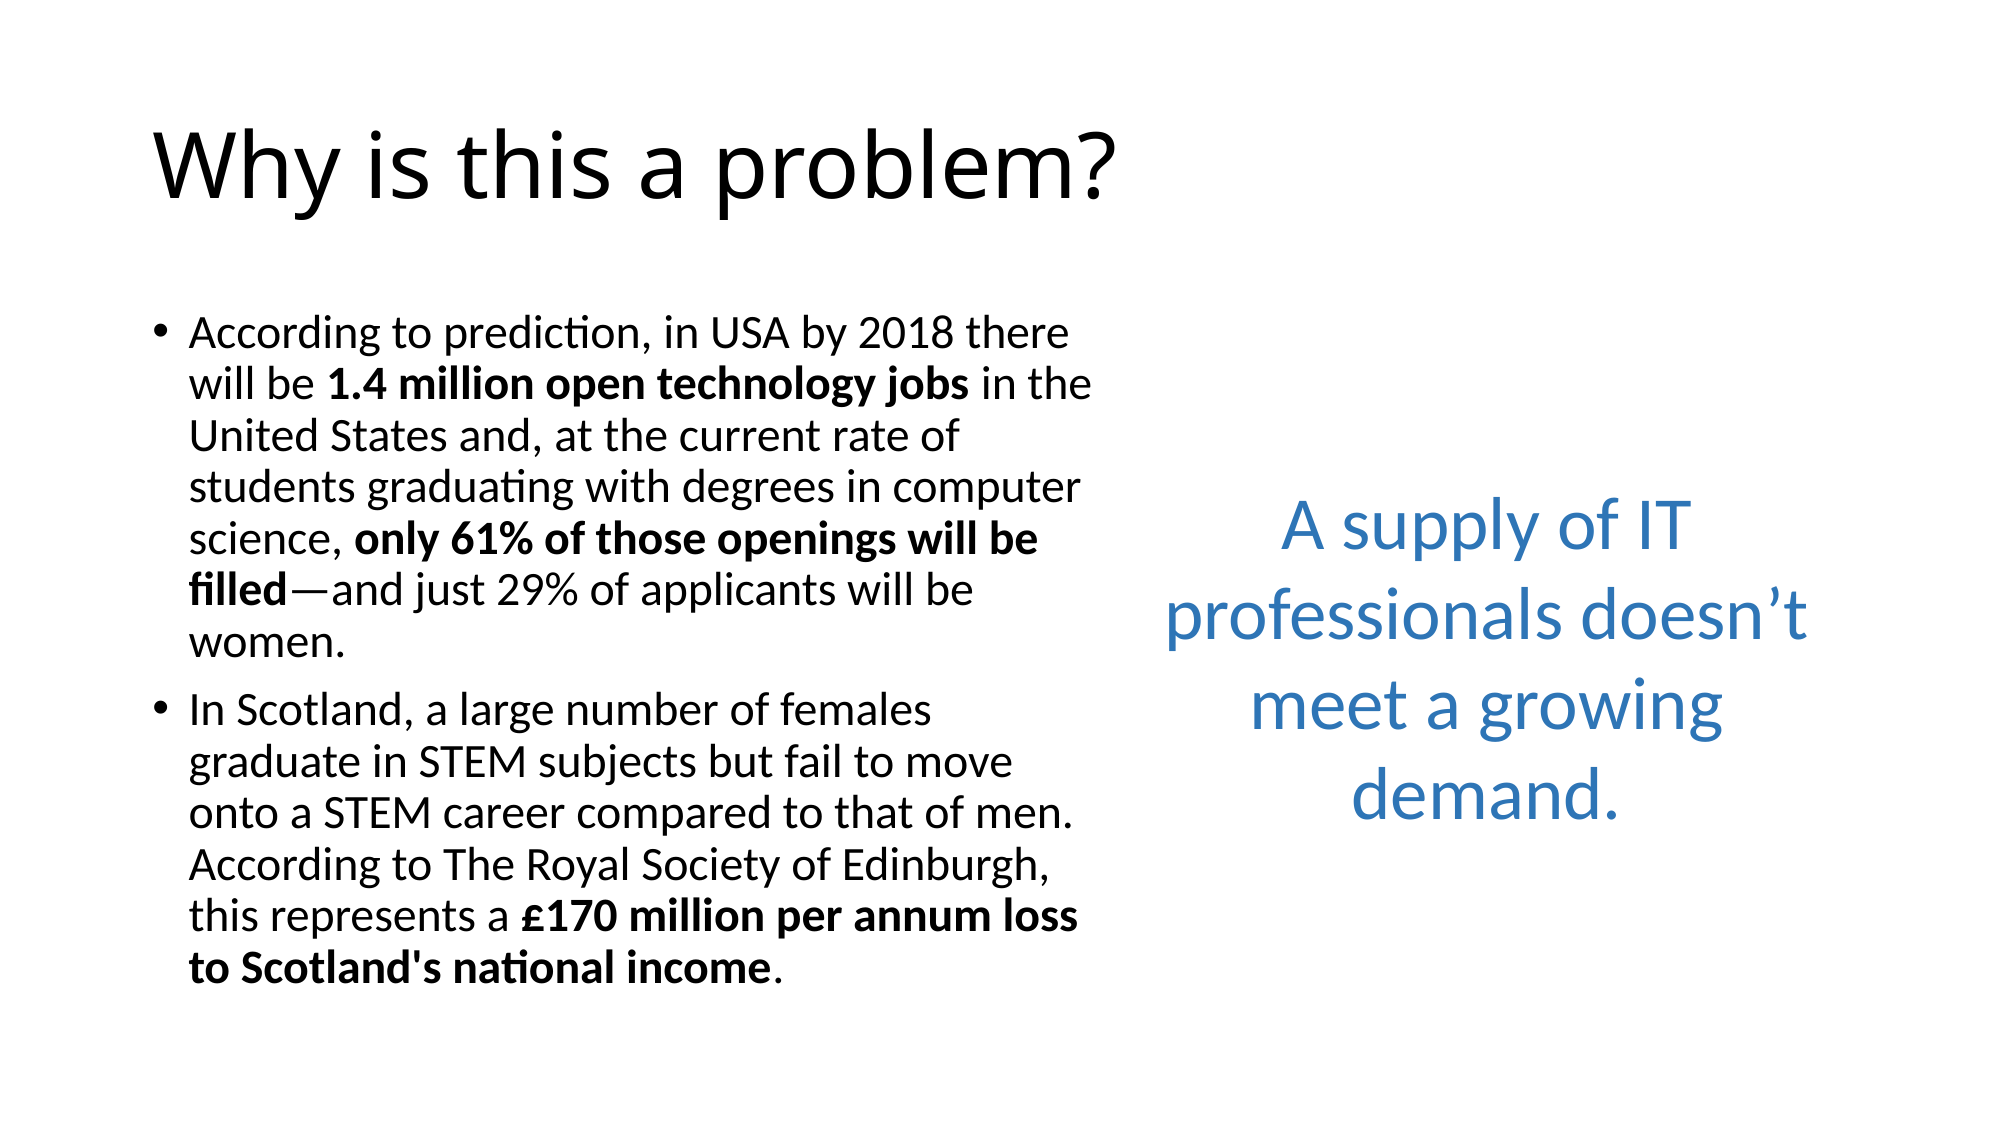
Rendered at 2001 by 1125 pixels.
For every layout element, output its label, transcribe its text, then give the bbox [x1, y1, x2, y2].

title Why is this a problem? [137, 59, 1863, 278]
text_box A supply of IT professionals doesn’t meet a growing demand. [1111, 467, 1863, 842]
list According to prediction, in USA by 2018 there will be 1.4 million open technology jobs in the United States and, at the current rate of students graduating with degrees in computer science, only 61% of those openings will be filled—and just 29% of applicants will be women. In Scotland, a large number of females graduate in STEM subjects but fail to move onto a STEM career compared to that of men. According to The Royal Society of Edinburgh, this represents a £170 million per annum loss to Scotland's national income. [137, 299, 1112, 1014]
